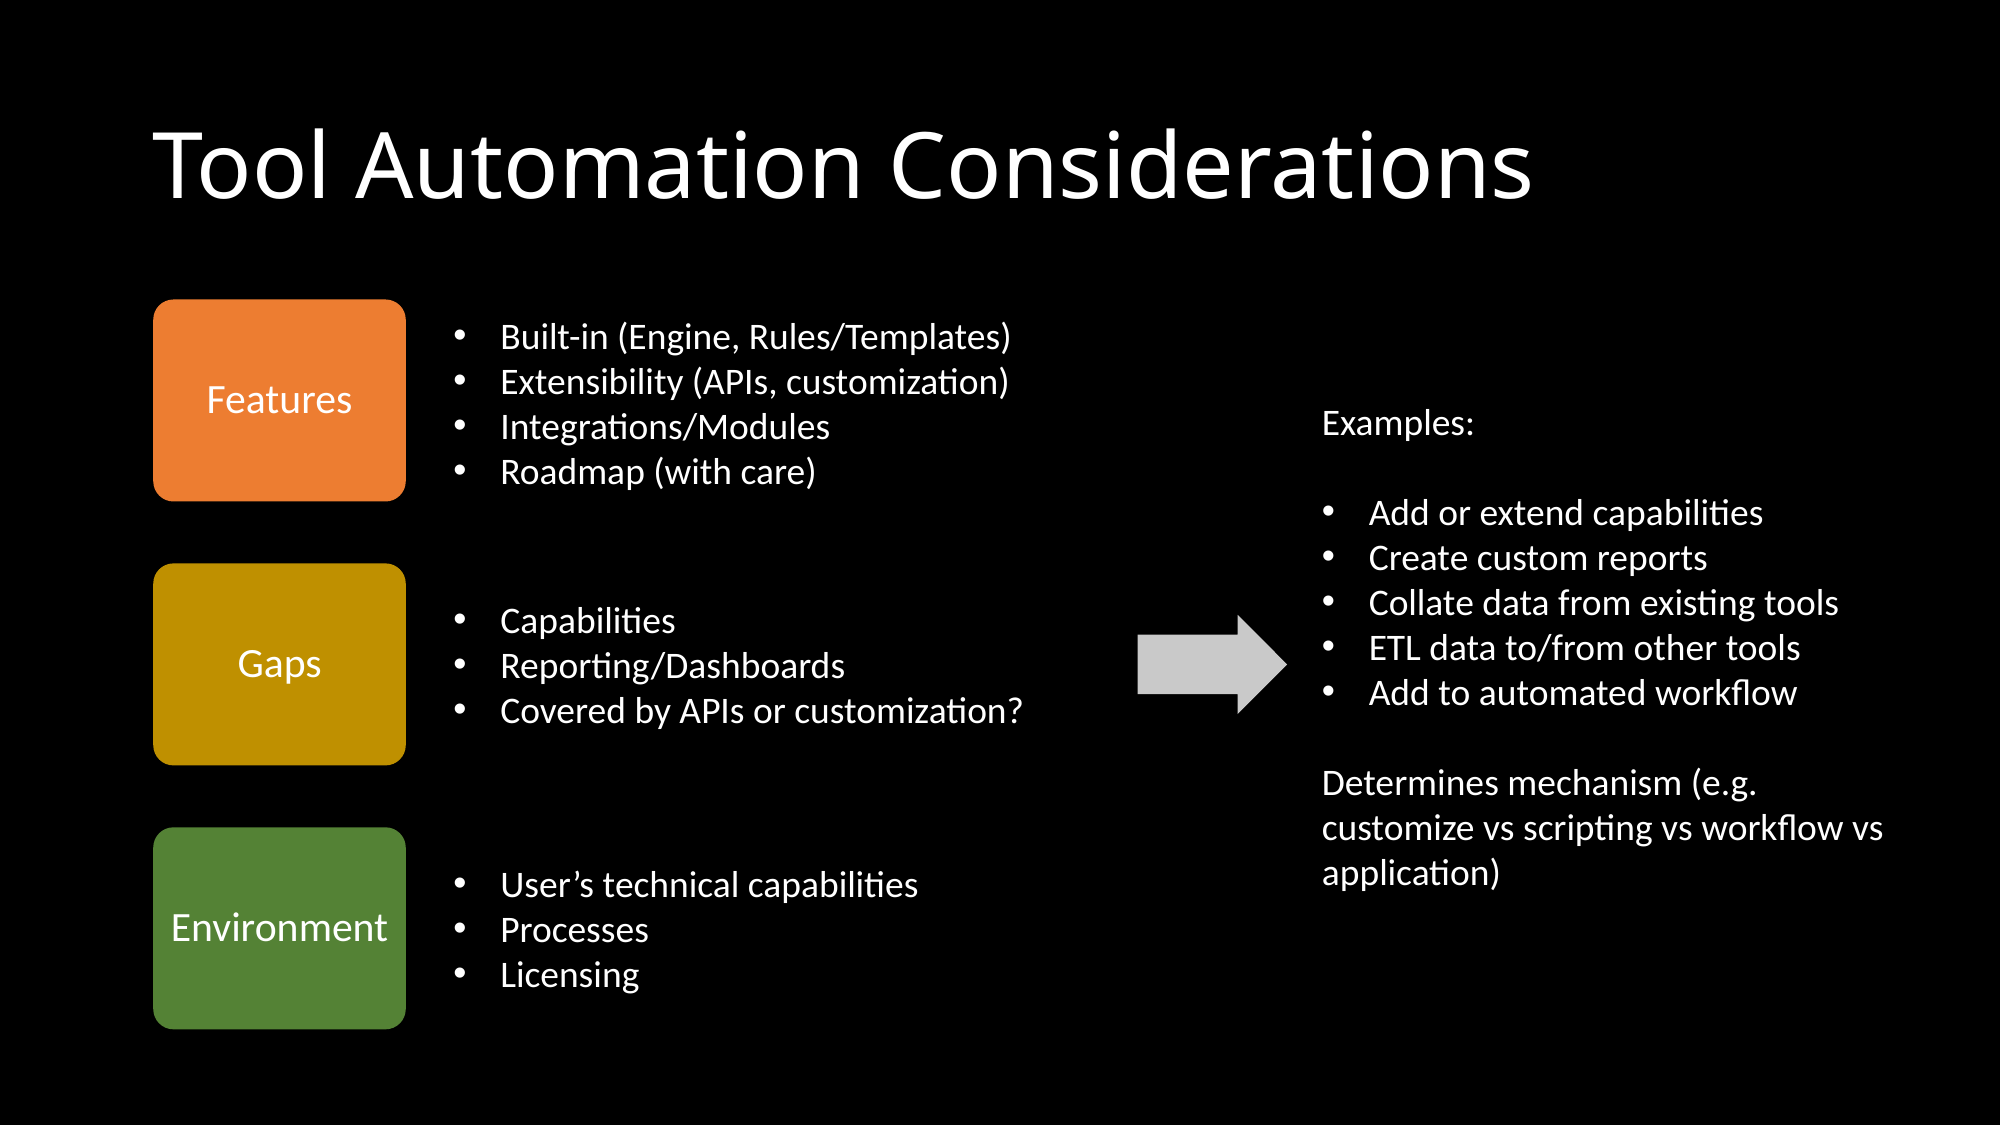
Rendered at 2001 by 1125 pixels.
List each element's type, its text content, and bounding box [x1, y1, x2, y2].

text_box Built-in (Engine, Rules/Templates) Extensibility (APIs, customization) Integrations/Modules Roadmap (with care) [438, 304, 1052, 500]
text_box Examples: Add or extend capabilities Create custom reports Collate data from existing tools ETL data to/from other tools Add to automated workflow Determines mechanism (e.g. customize vs scripting vs workflow vs application) [1306, 261, 1930, 1076]
text_box Capabilities Reporting/Dashboards Covered by APIs or customization? [438, 588, 1052, 739]
text_box Features [152, 298, 407, 503]
text_box Gaps [152, 562, 407, 767]
title Tool Automation Considerations [137, 59, 1863, 278]
text_box [1137, 614, 1288, 715]
text_box Environment [152, 826, 407, 1031]
text_box User’s technical capabilities Processes Licensing [438, 852, 1052, 1003]
